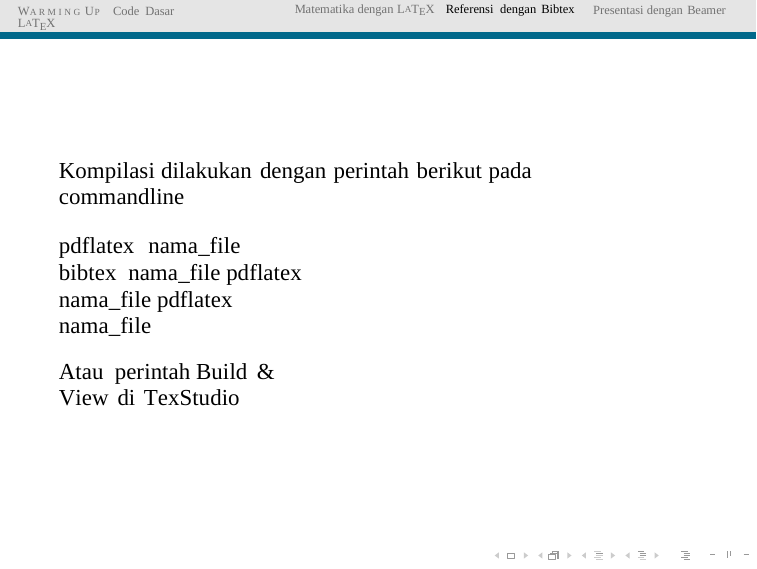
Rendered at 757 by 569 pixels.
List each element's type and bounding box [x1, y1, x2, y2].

text_box [56, 158, 583, 214]
text_box [56, 233, 479, 393]
text_box [610, 552, 616, 559]
text_box [548, 551, 560, 560]
text_box [0, 0, 756, 33]
text_box [523, 552, 529, 559]
text_box [507, 552, 515, 558]
